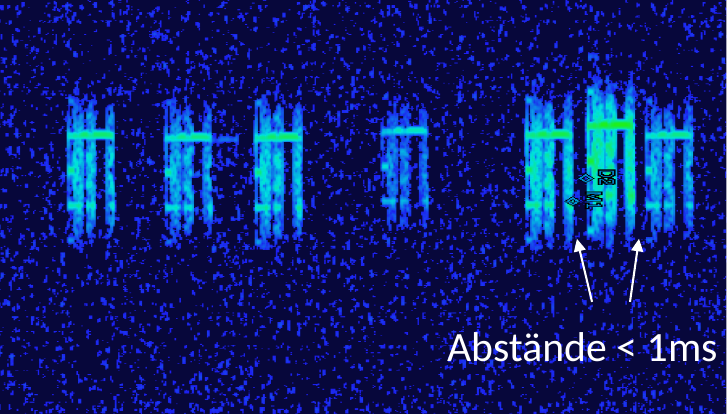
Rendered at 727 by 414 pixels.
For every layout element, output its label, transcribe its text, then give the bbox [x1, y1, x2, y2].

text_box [576, 238, 593, 302]
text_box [629, 238, 639, 302]
text_box Abstände < 1ms [570, 312, 727, 378]
picture [0, 0, 727, 414]
